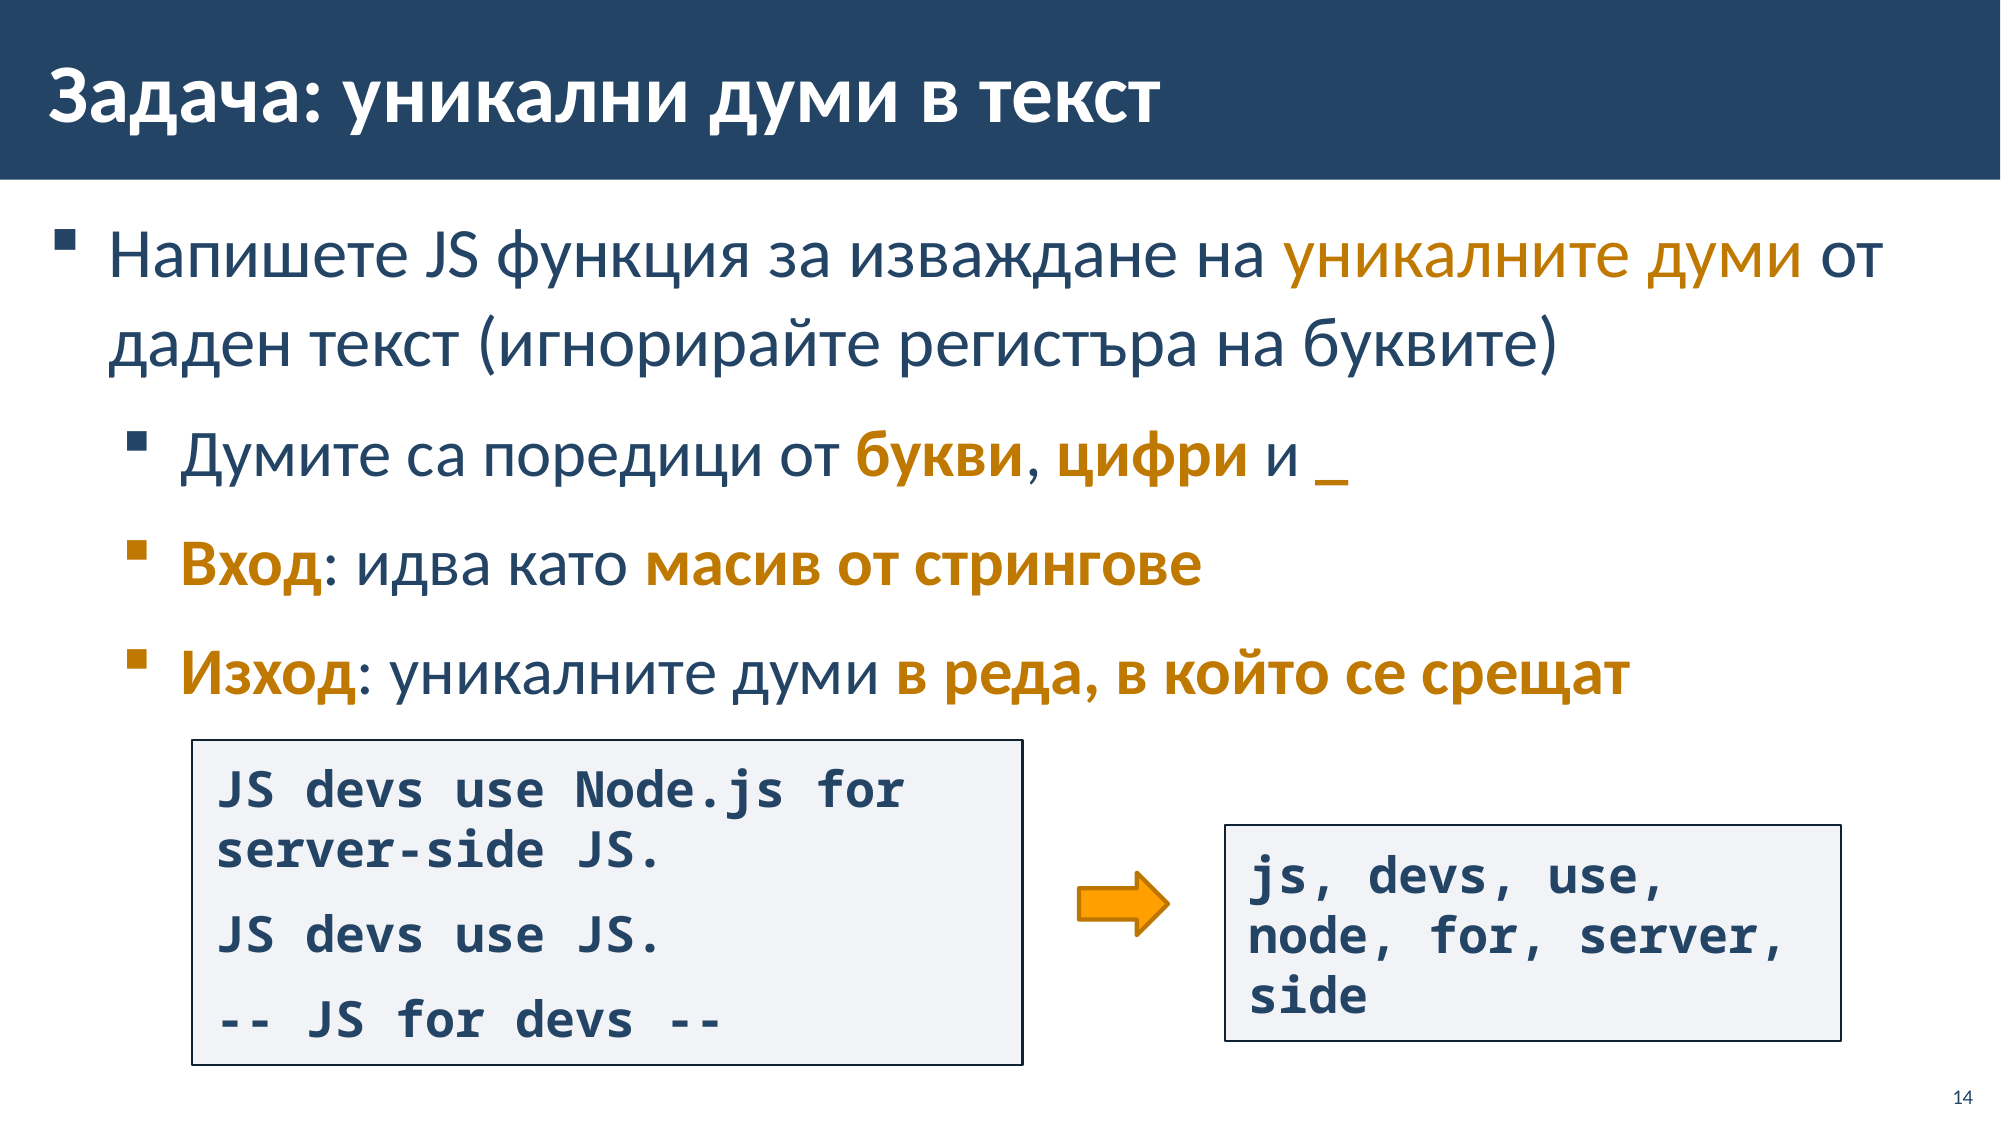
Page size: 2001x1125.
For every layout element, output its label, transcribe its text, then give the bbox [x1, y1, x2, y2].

list Напишете JS функция за изваждане на уникалните думи от даден текст (игнорирайте регистъра на буквите) Думите са поредици от букви, цифри и _ Вход: идва като масив от стрингове Изход: уникалните думи в реда, в който се срещат [31, 196, 1970, 733]
slide_number 14 [1927, 1067, 1989, 1117]
text_box JS devs use Node.js for server-side JS. JS devs use JS. -- JS for devs -- [192, 739, 1023, 1066]
text_box js, devs, use, node, for, server, side [1224, 825, 1842, 1041]
text_box [1076, 870, 1171, 938]
title Задача: уникални думи в текст [31, 16, 1970, 162]
